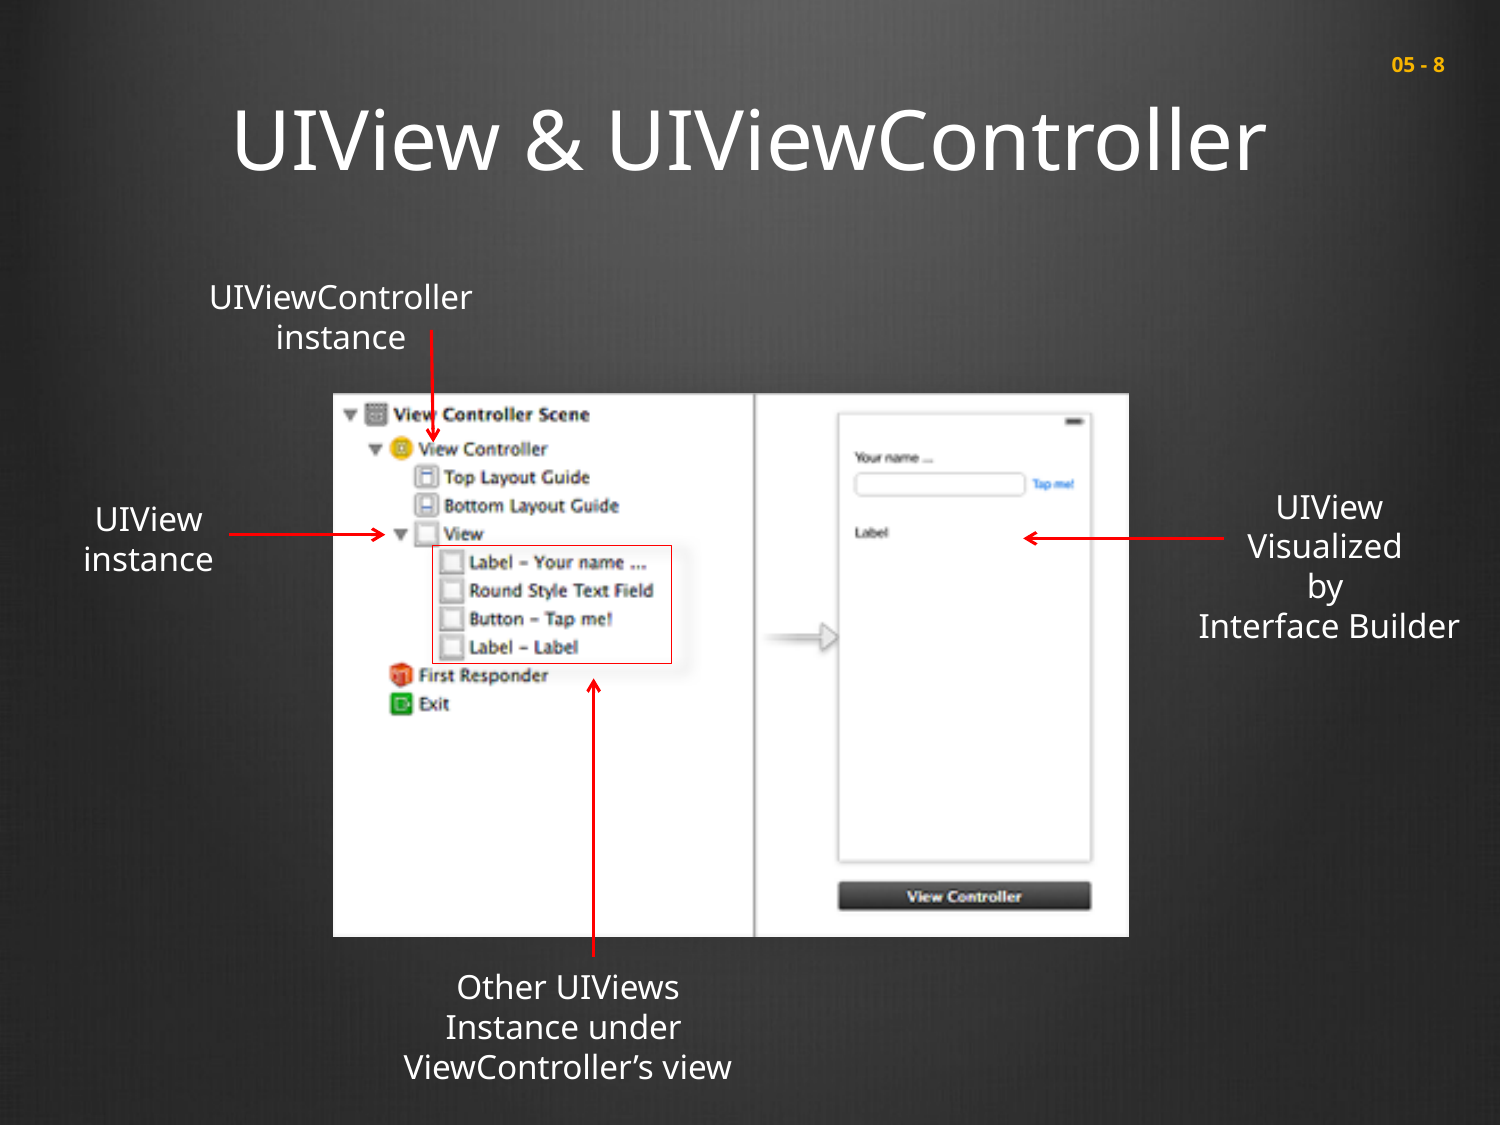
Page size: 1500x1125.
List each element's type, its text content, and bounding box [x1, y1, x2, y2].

text_box Other UIViews Instance under ViewController’s view [388, 974, 748, 1094]
text_box UIView instance [68, 491, 229, 586]
text_box UIViewController instance [194, 269, 489, 364]
text_box 05 - 8 [1306, 43, 1460, 86]
title UIView & UIViewController [112, 19, 1388, 255]
text_box UIView Visualized by Interface Builder [1183, 478, 1476, 653]
picture [333, 393, 1129, 937]
